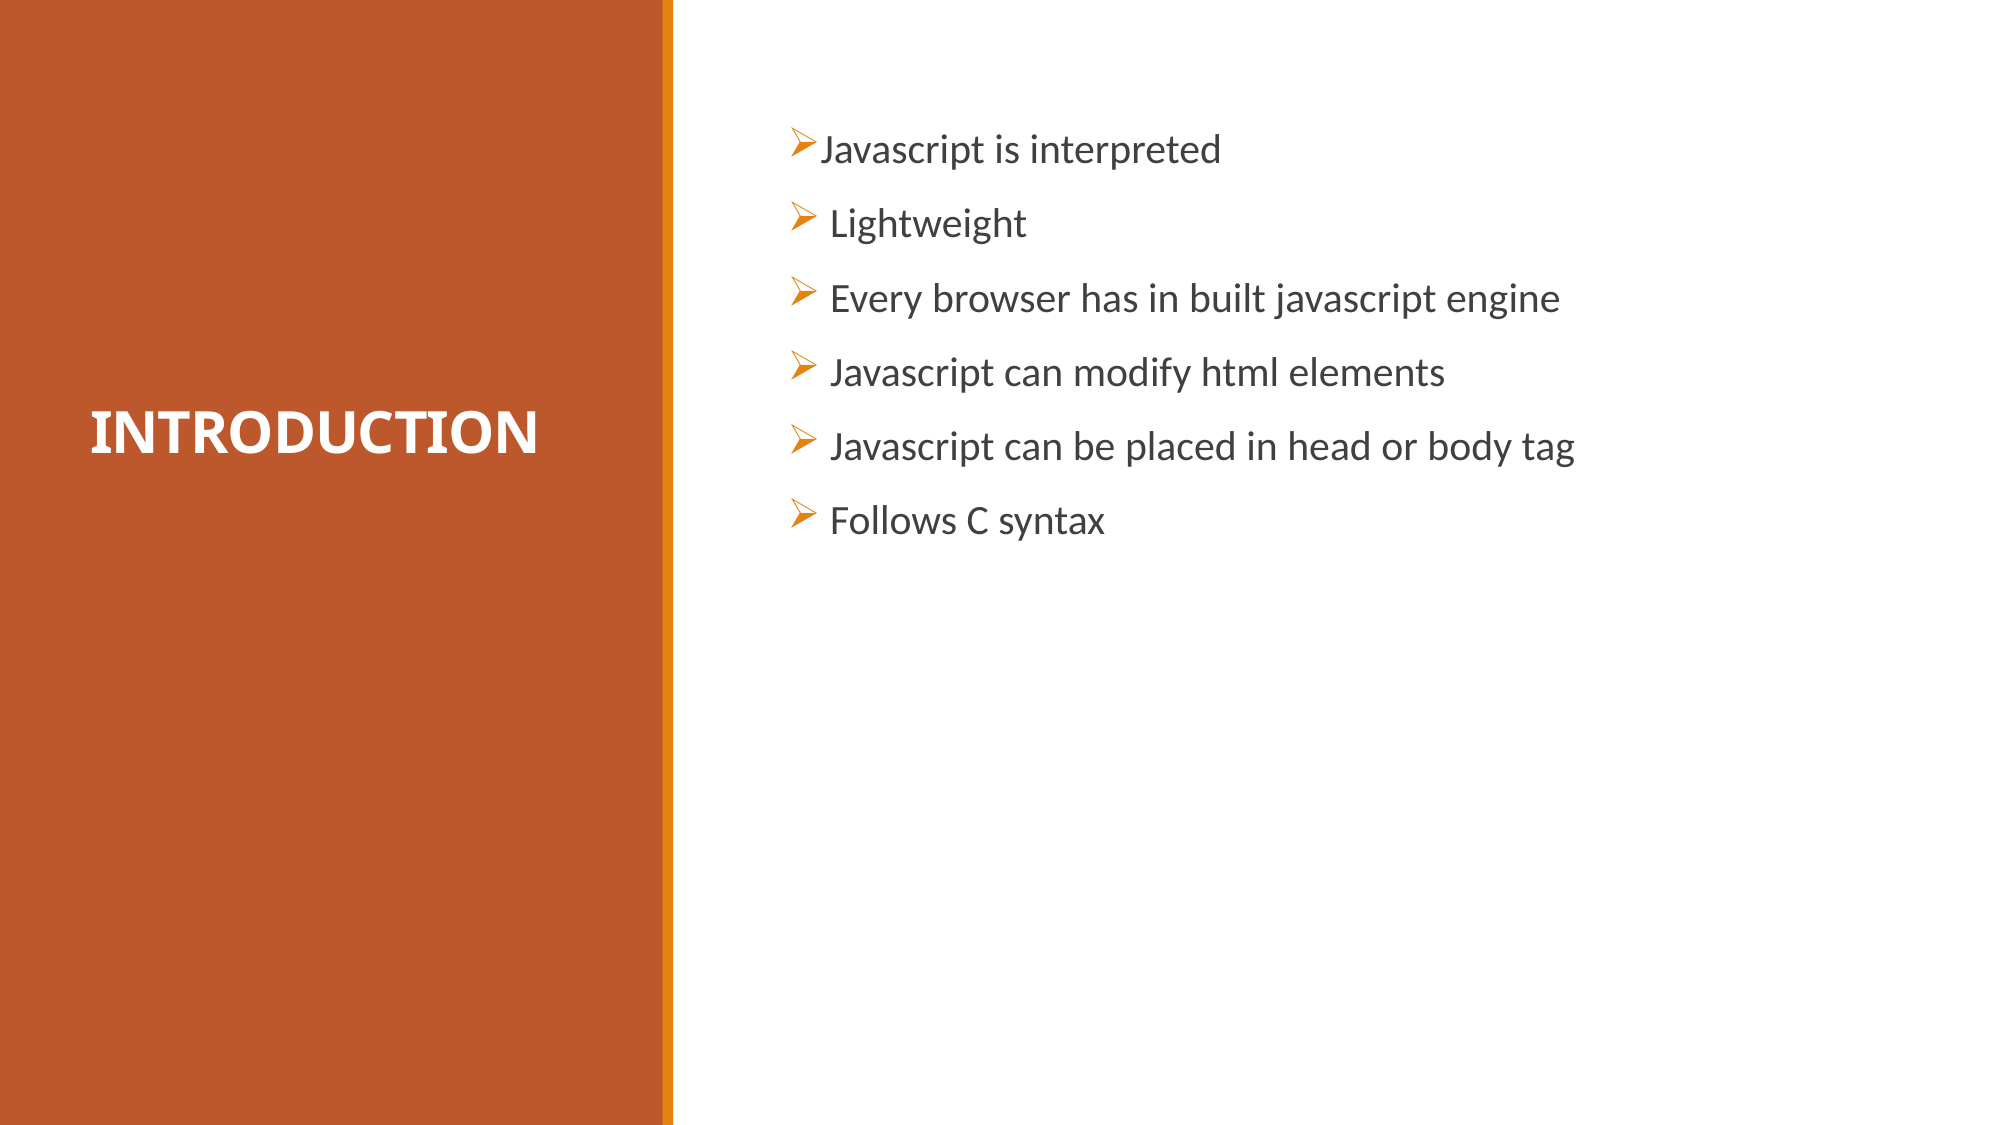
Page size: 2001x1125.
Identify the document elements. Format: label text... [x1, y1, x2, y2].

list Javascript is interpreted Lightweight Every browser has in built javascript engine Javascript can modify html elements Javascript can be placed in head or body tag Follows C syntax [787, 120, 1853, 983]
title INTRODUCTION [75, 97, 600, 473]
